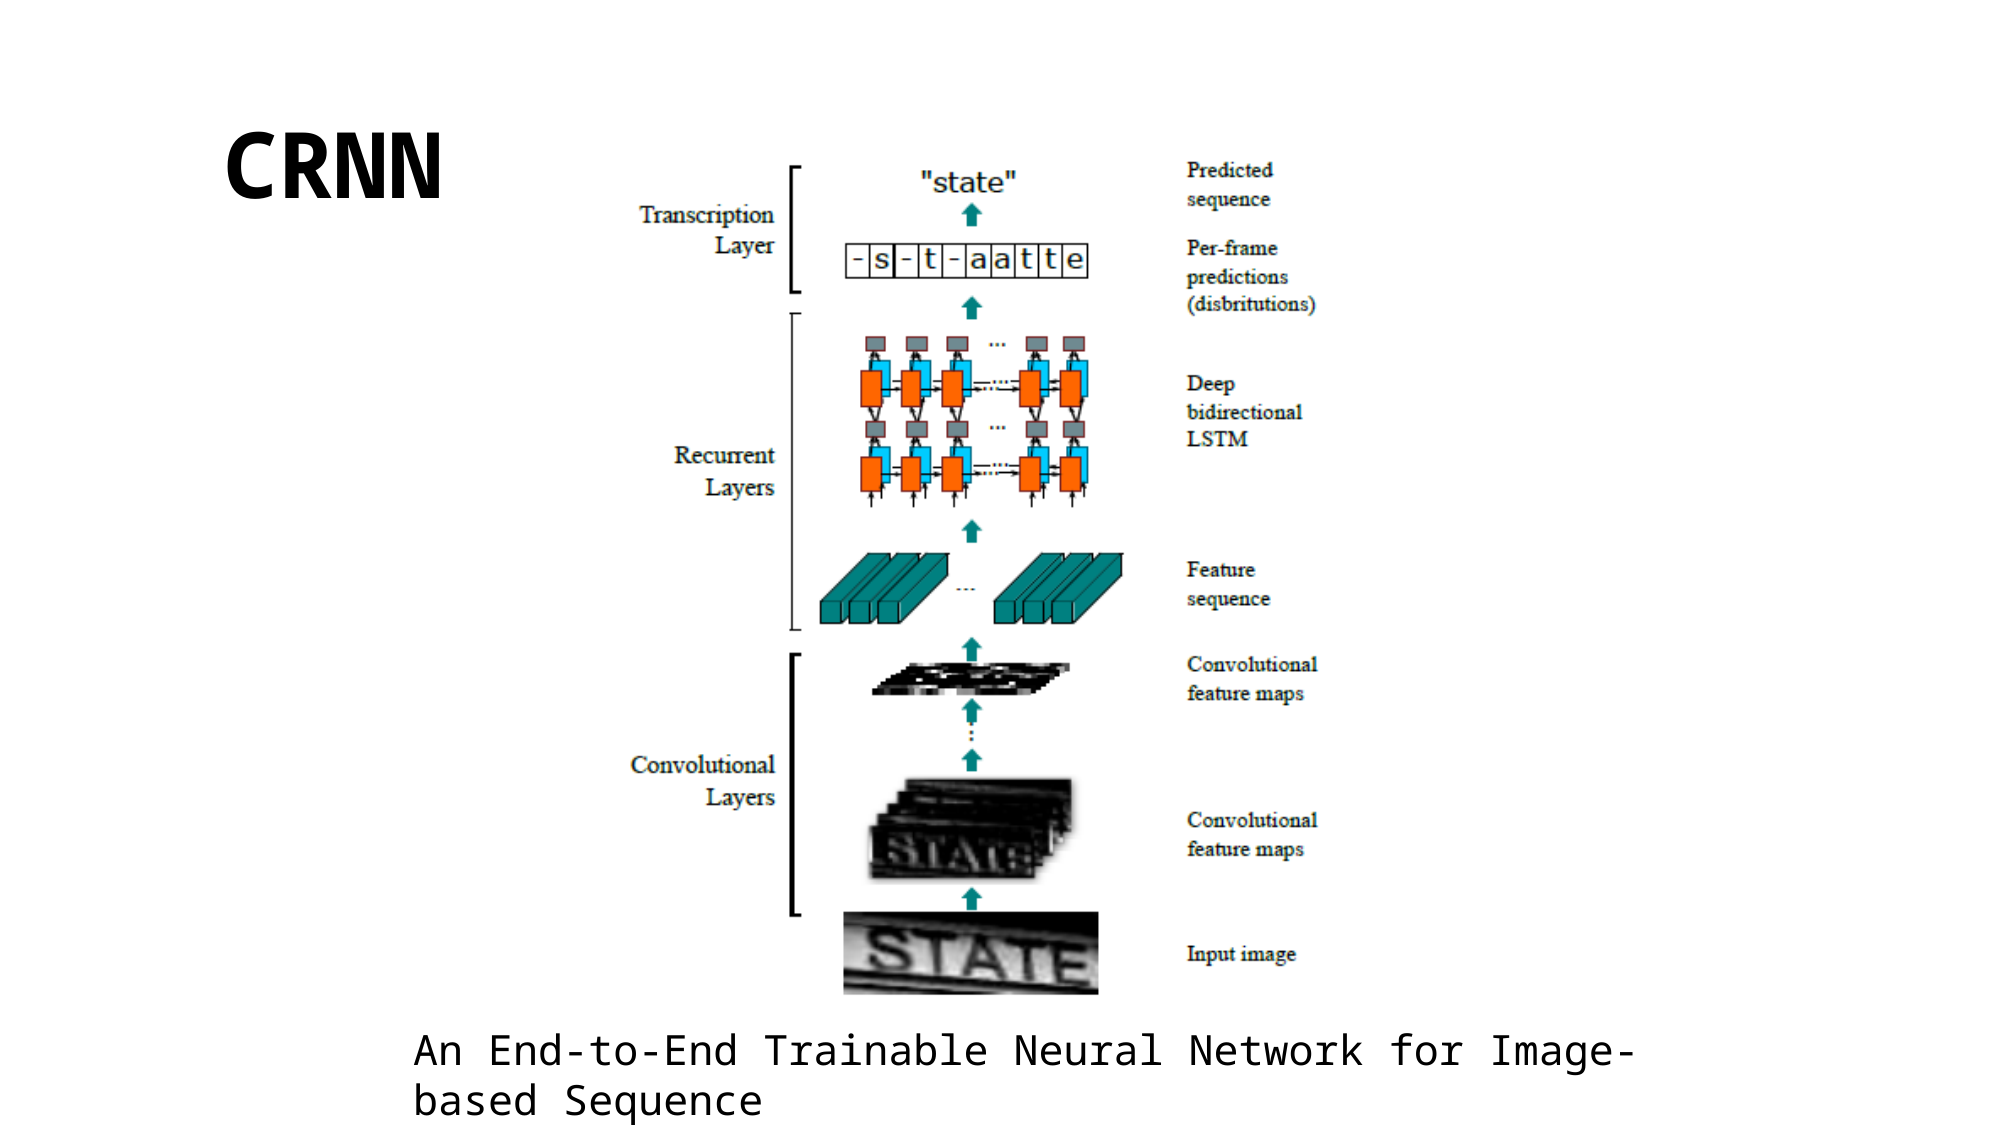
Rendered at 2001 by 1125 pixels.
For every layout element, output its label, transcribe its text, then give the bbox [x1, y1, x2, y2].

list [626, 125, 1374, 1000]
title CRNN [208, 59, 1863, 278]
text_box An End-to-End Trainable Neural Network for Image-based Sequence Recognition and Its Application to Scene Text Recognition-2015 [398, 1016, 1768, 1125]
